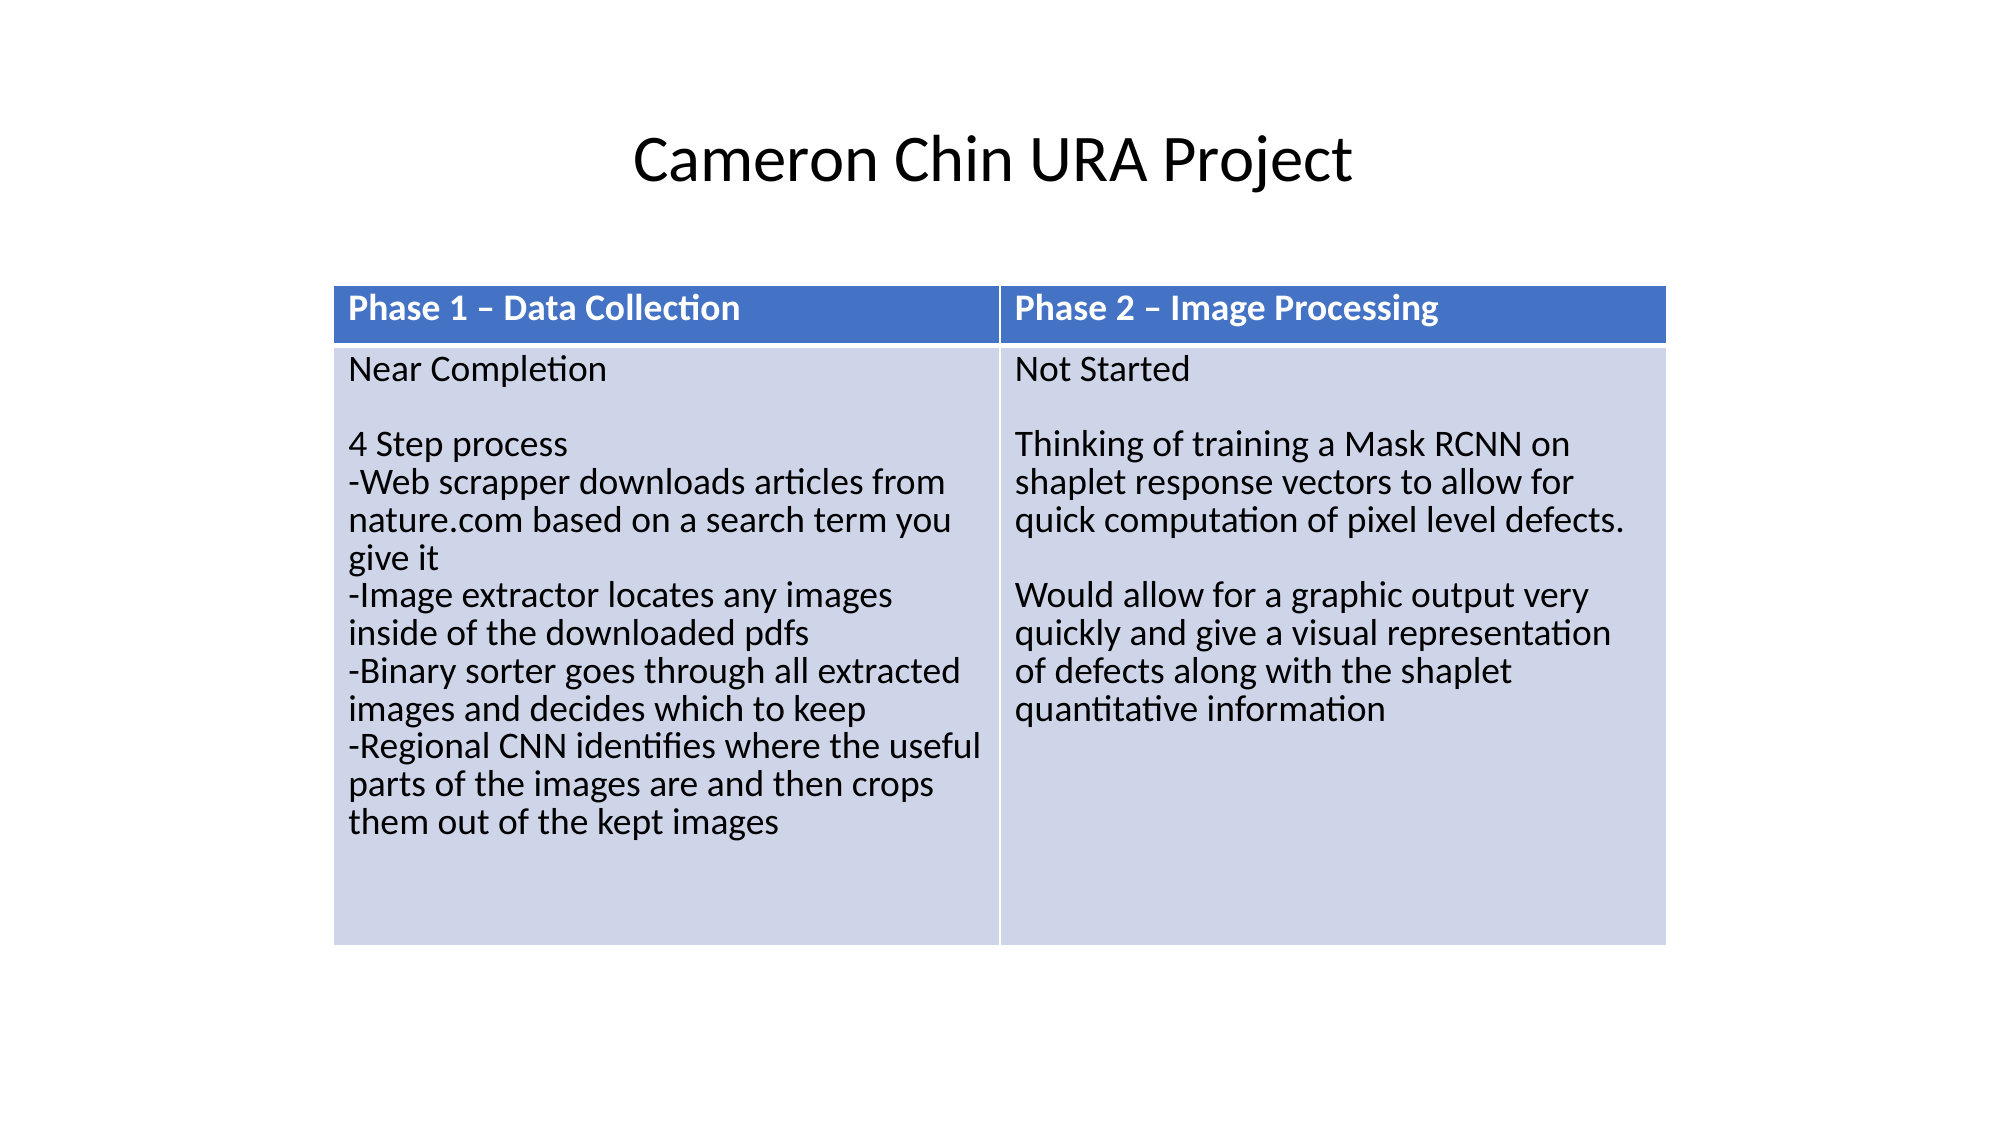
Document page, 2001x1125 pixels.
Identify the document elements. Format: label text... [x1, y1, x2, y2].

table_cell Near Completion 4 Step process -Web scrapper downloads articles from nature.com based on a search term you give it -Image extractor locates any images inside of the downloaded pdfs -Binary sorter goes through all extracted images and decides which to keep -Regional CNN identifies where the useful parts of the images are and then crops them out of the kept images [334, 348, 999, 945]
table_header Phase 1 – Data Collection [334, 286, 999, 343]
table_header Phase 2 – Image Processing [1001, 286, 1666, 343]
table_cell Not Started Thinking of training a Mask RCNN on shaplet response vectors to allow for quick computation of pixel level defects. Would allow for a graphic output very quickly and give a visual representation of defects along with the shaplet quantitative information [1001, 348, 1666, 945]
text_box Cameron Chin URA Project [618, 107, 1382, 203]
